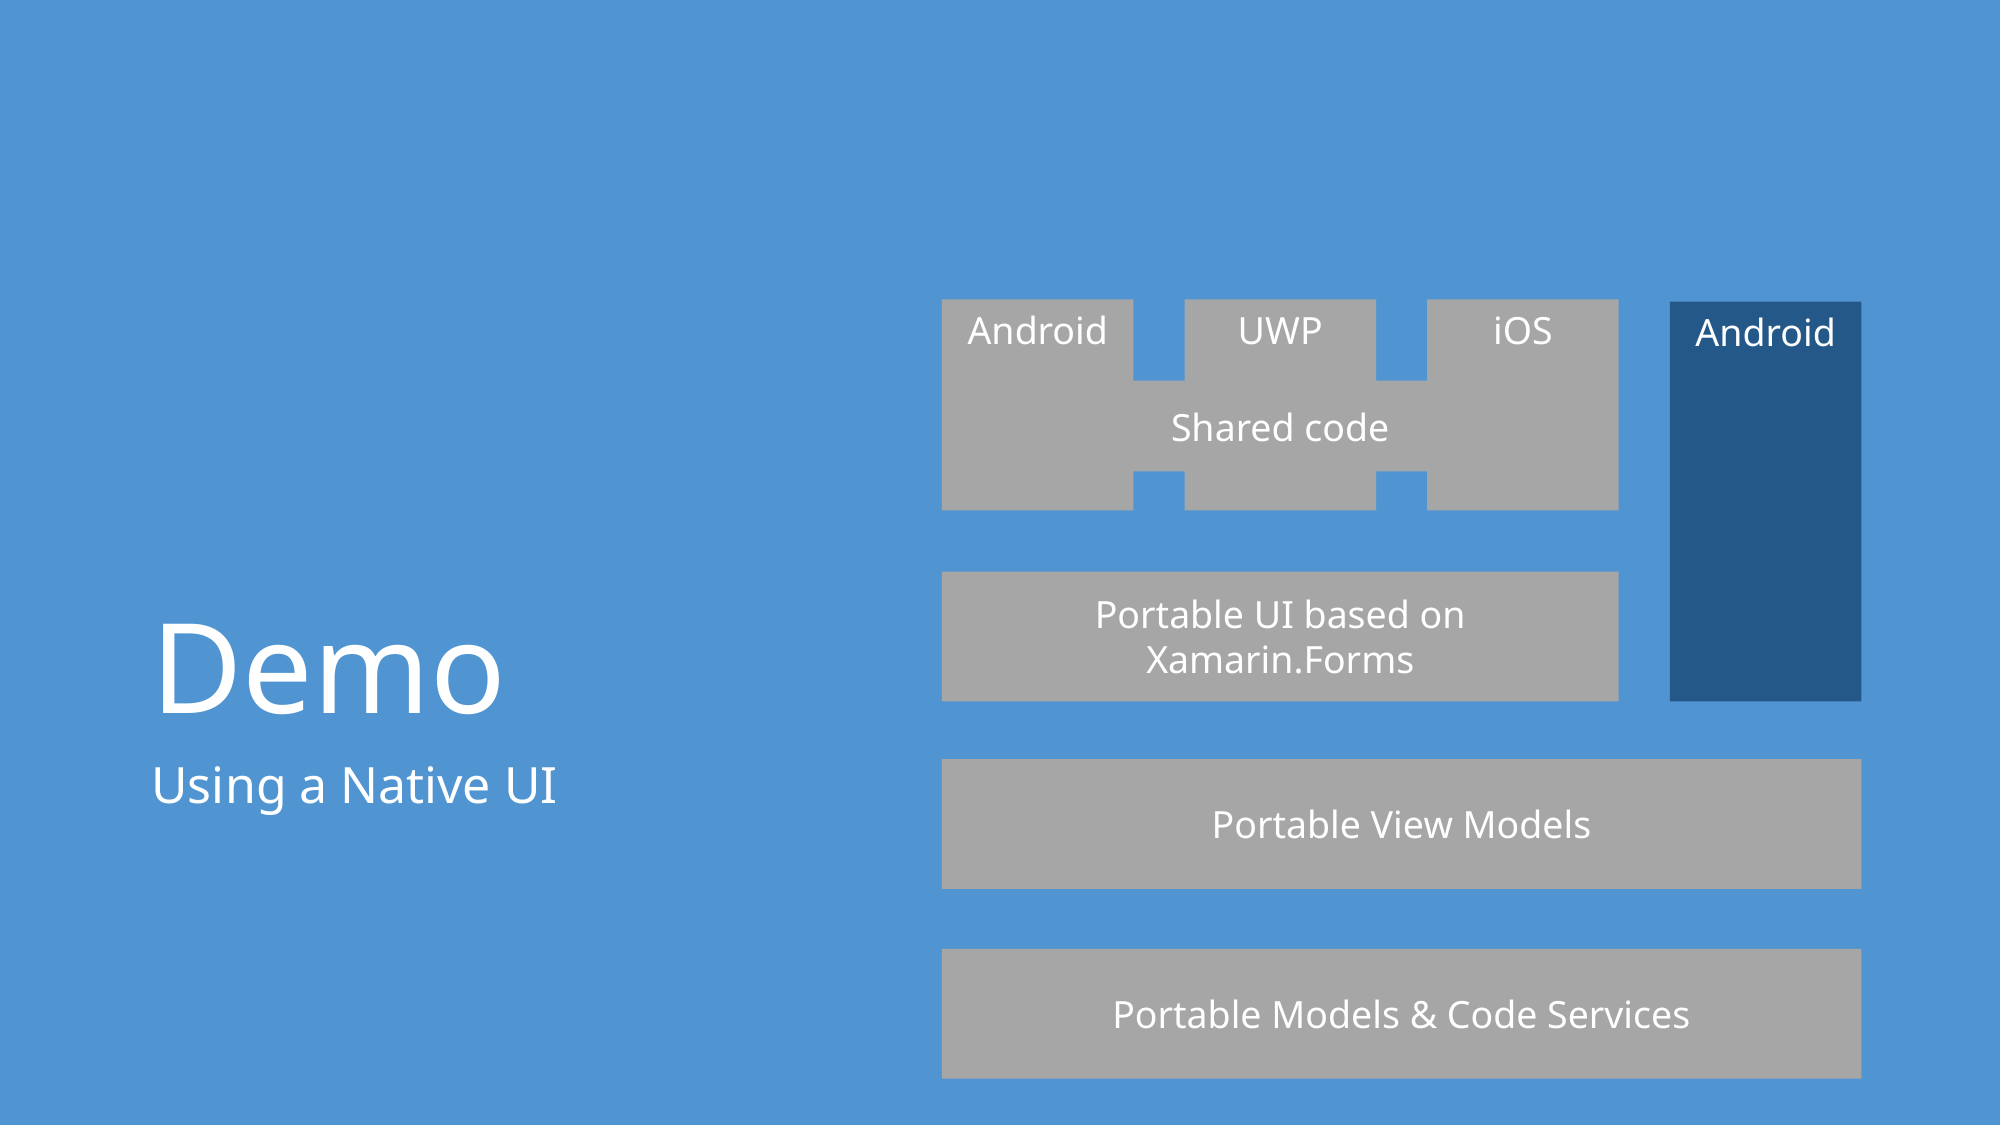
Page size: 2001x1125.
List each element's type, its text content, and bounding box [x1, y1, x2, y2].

list Using a Native UI [136, 752, 941, 999]
title Demo [136, 280, 1862, 749]
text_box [941, 299, 1862, 1079]
